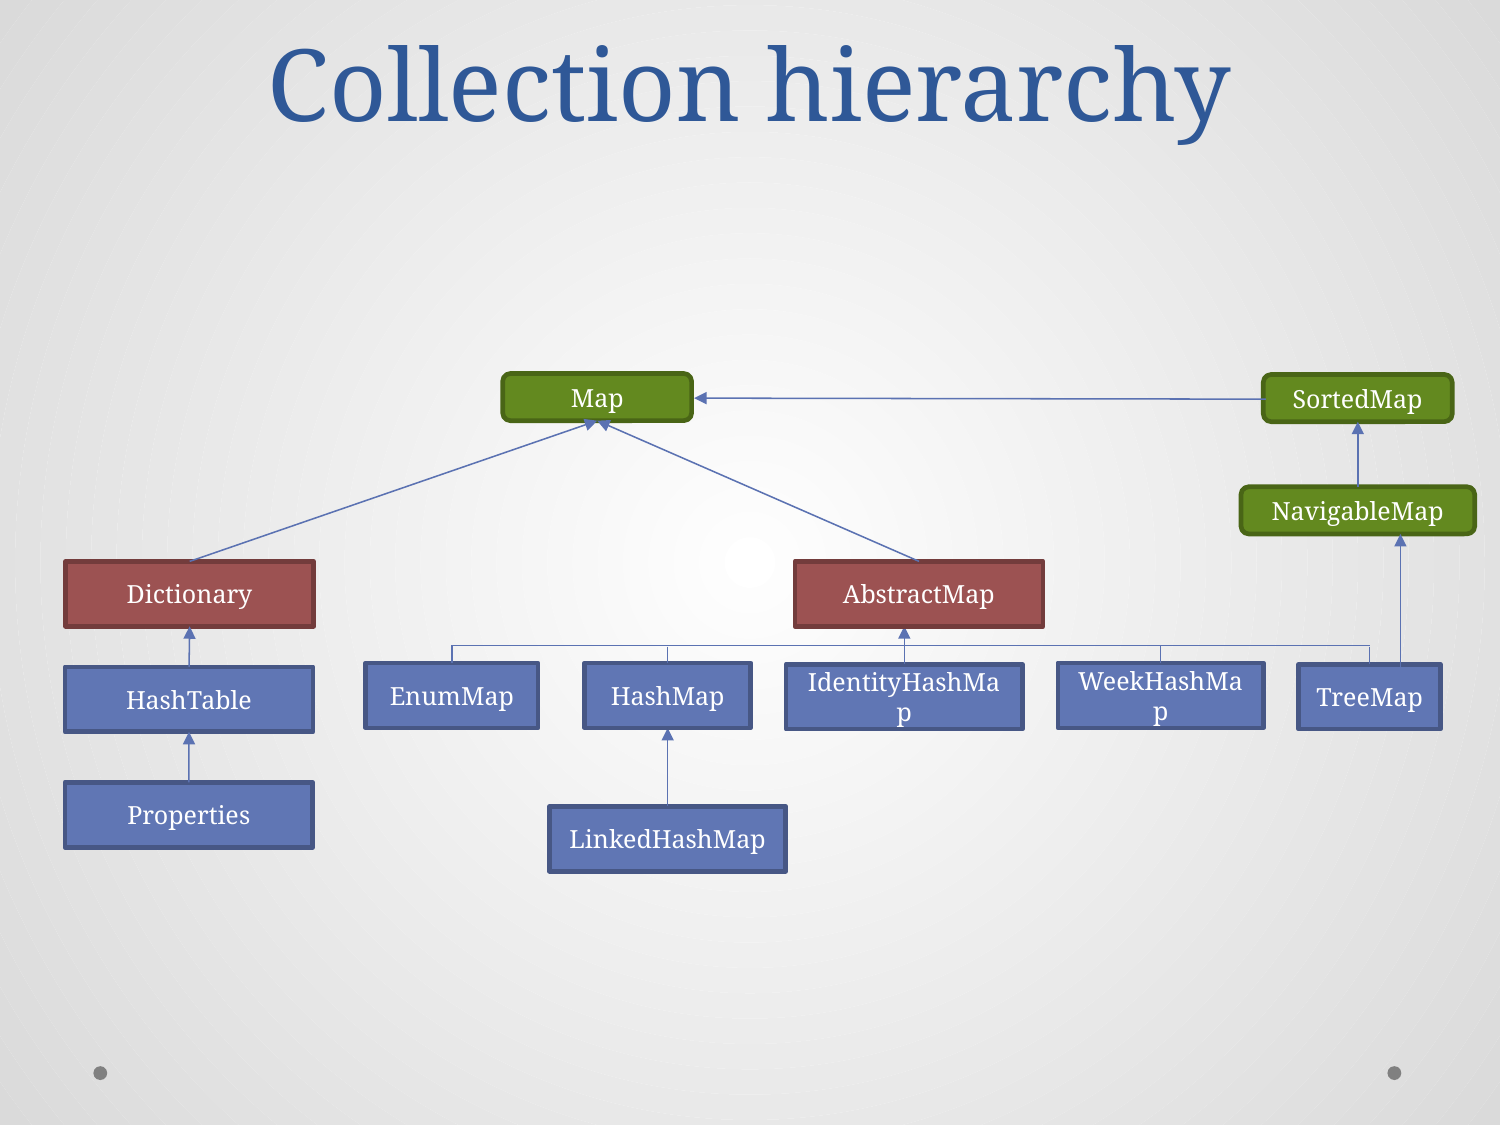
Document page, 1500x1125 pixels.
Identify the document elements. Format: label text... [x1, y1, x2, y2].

title Collection hierarchy [75, 0, 1425, 149]
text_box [64, 373, 1475, 872]
